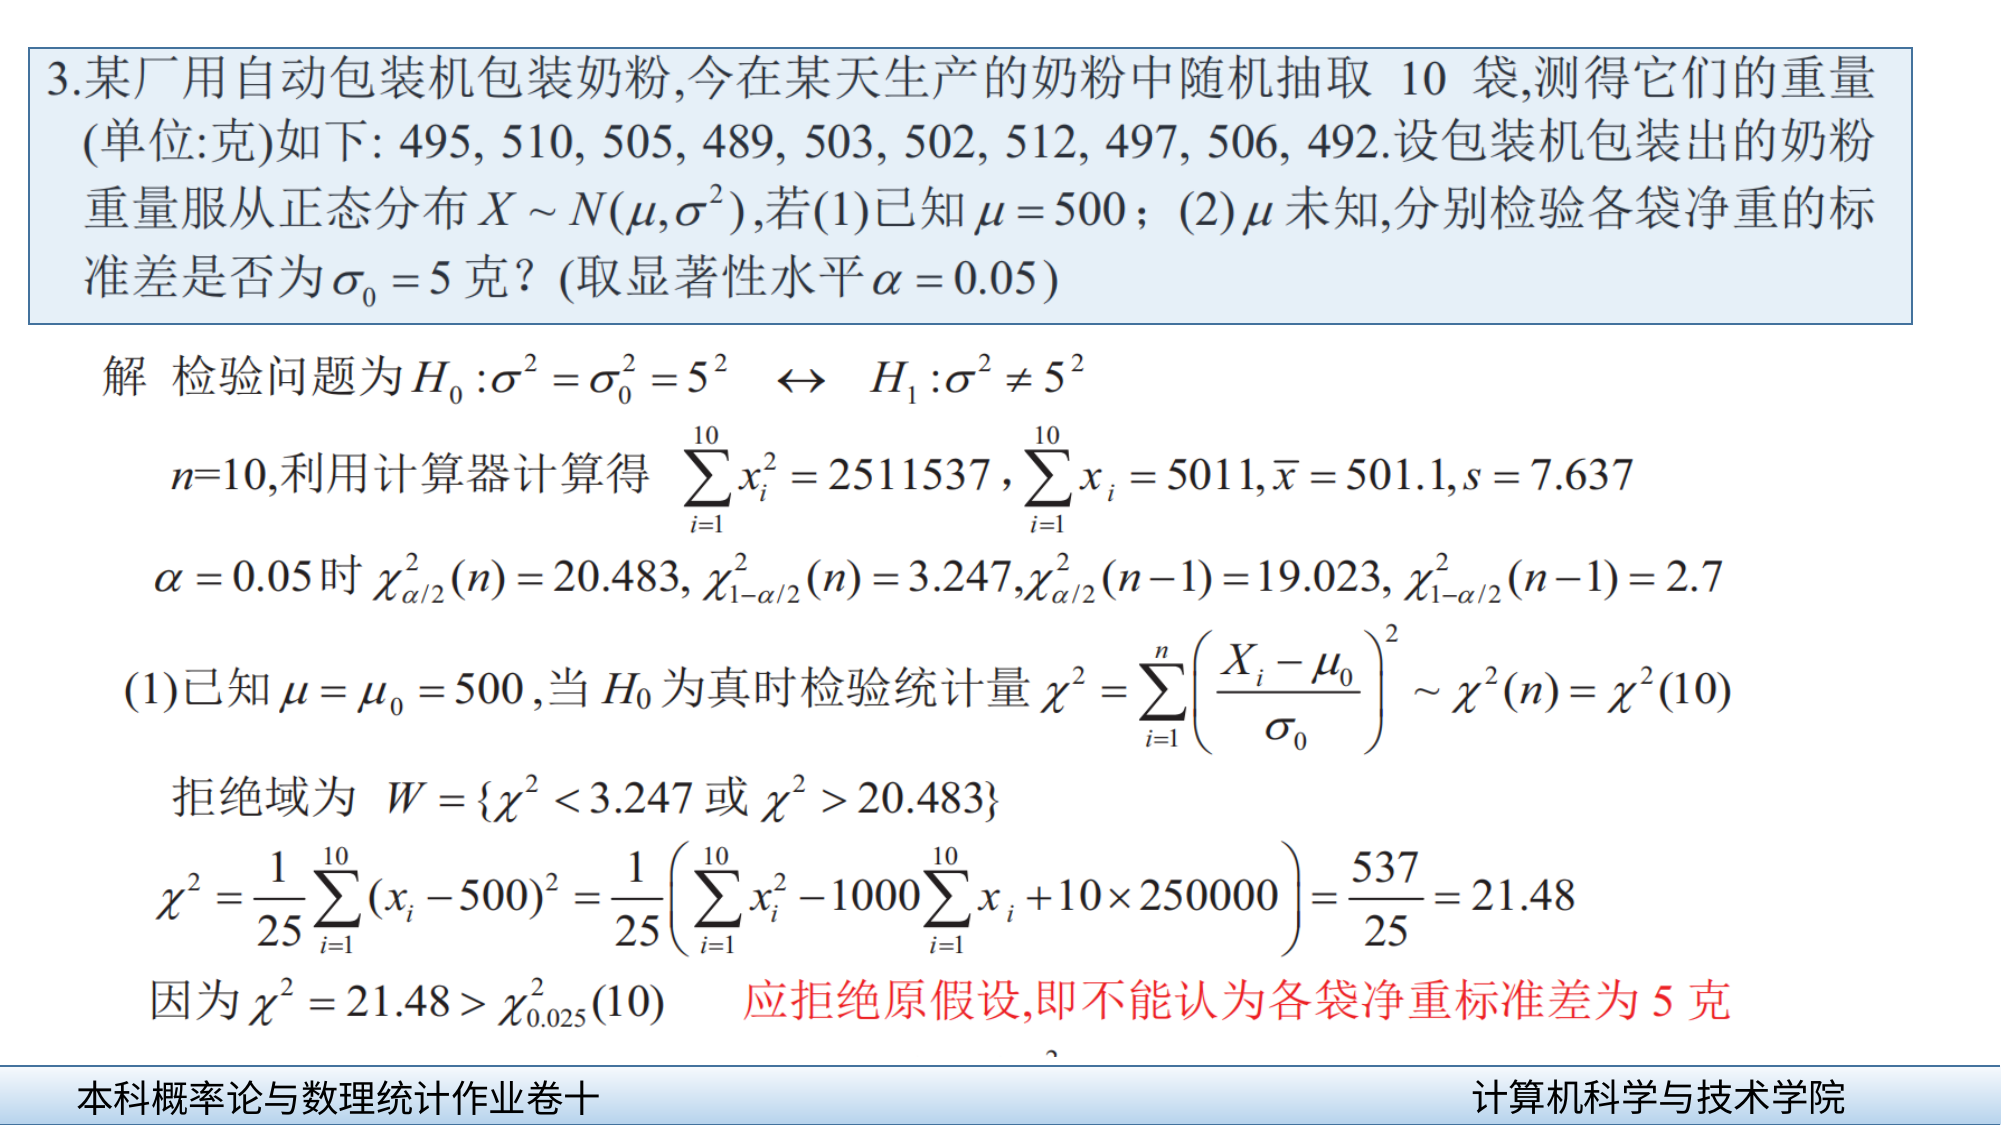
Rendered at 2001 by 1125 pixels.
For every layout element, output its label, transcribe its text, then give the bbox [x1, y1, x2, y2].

picture [88, 341, 1788, 1057]
text_box 计算机科学与技术学院 [1456, 1066, 1506, 1125]
text_box [28, 317, 1913, 325]
slide_number [1506, 1066, 1957, 1125]
text_box [0, 1065, 2000, 1125]
picture [28, 48, 1929, 317]
text_box 本科概率论与数理统计作业卷十 [61, 1067, 670, 1125]
